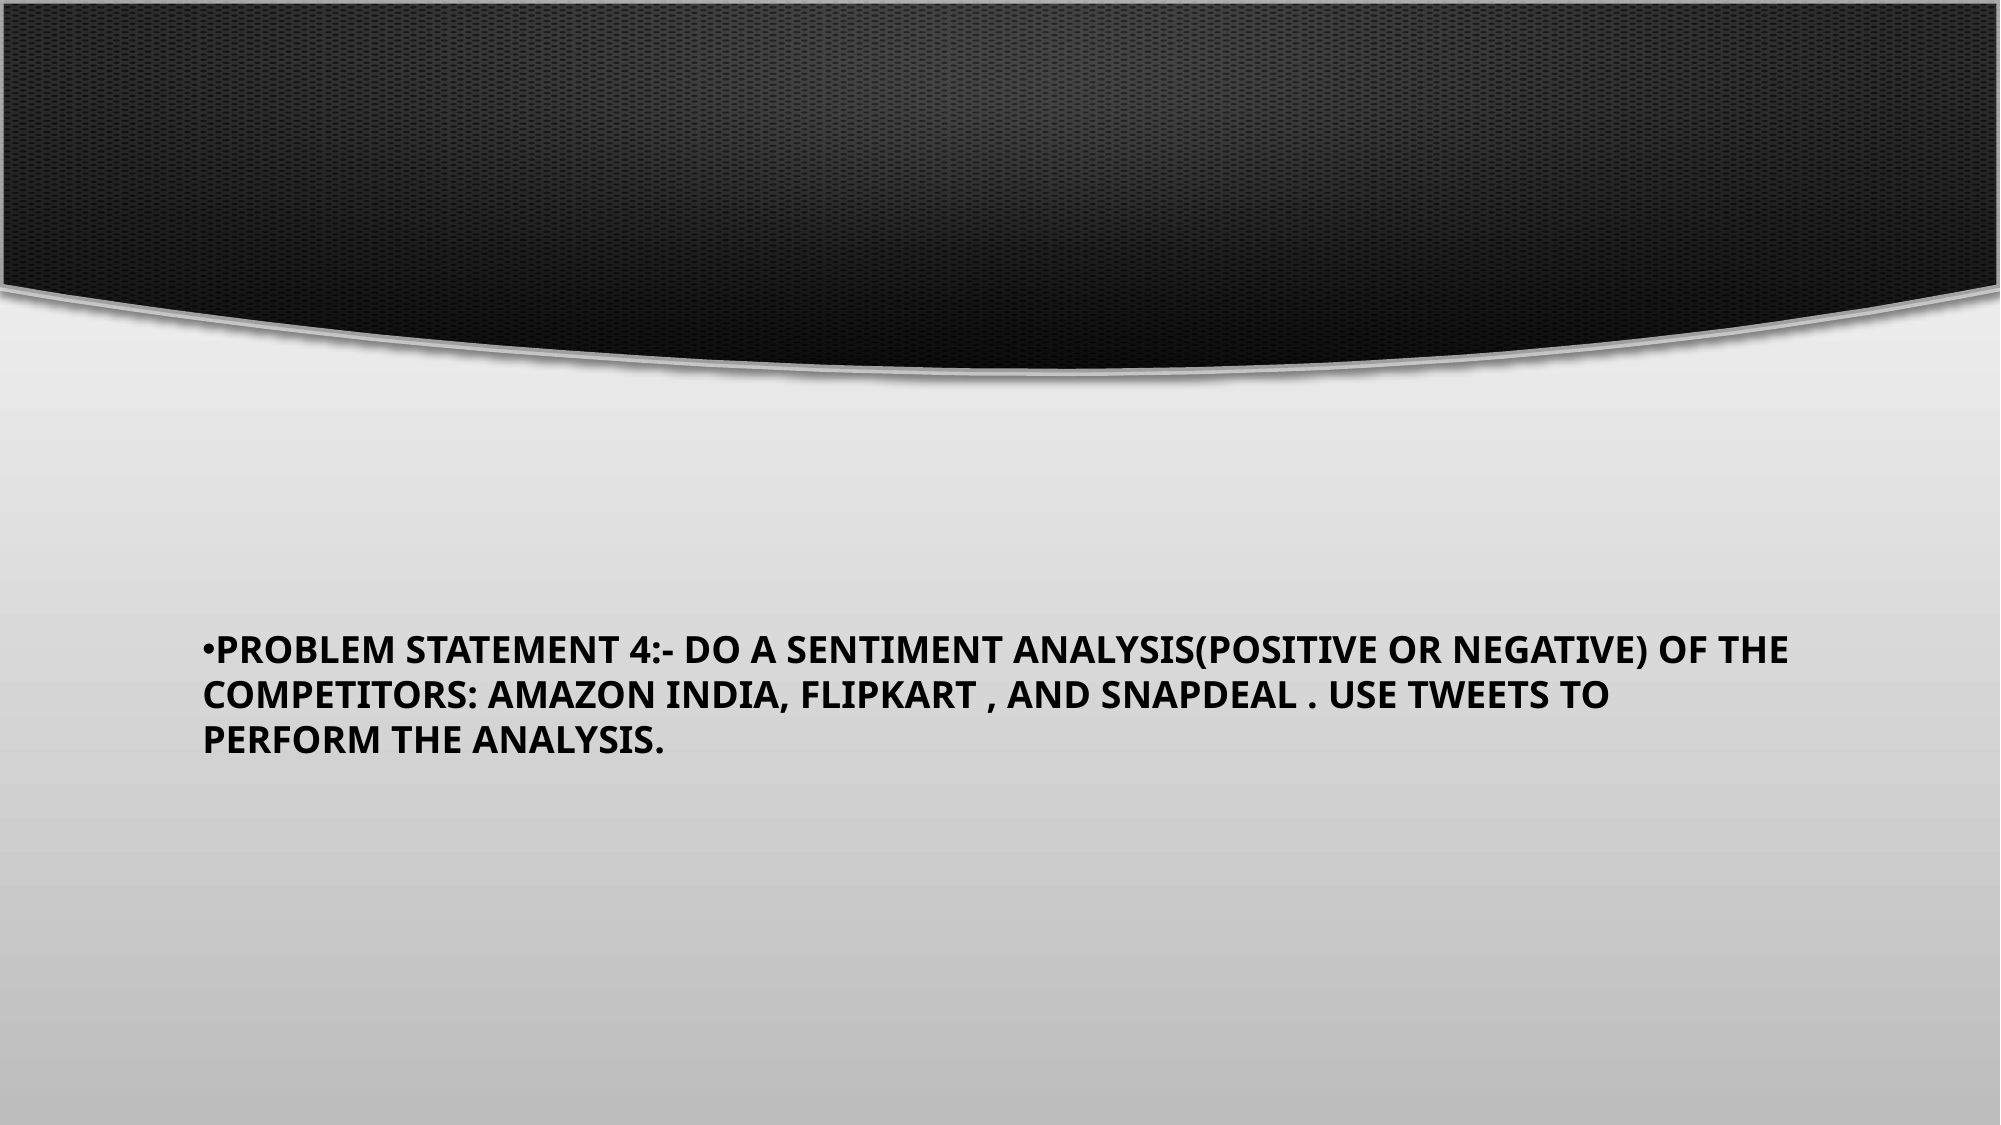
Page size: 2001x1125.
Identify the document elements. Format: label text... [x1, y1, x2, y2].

text_box [0, 303, 2000, 1125]
text_box [0, 0, 2000, 375]
text_box Problem Statement 4:- Do a Sentiment analysis(Positive or Negative) of the competitors: Amazon India, Flipkart , and Snapdeal . Use tweets to perform the analysis. [187, 437, 1813, 950]
